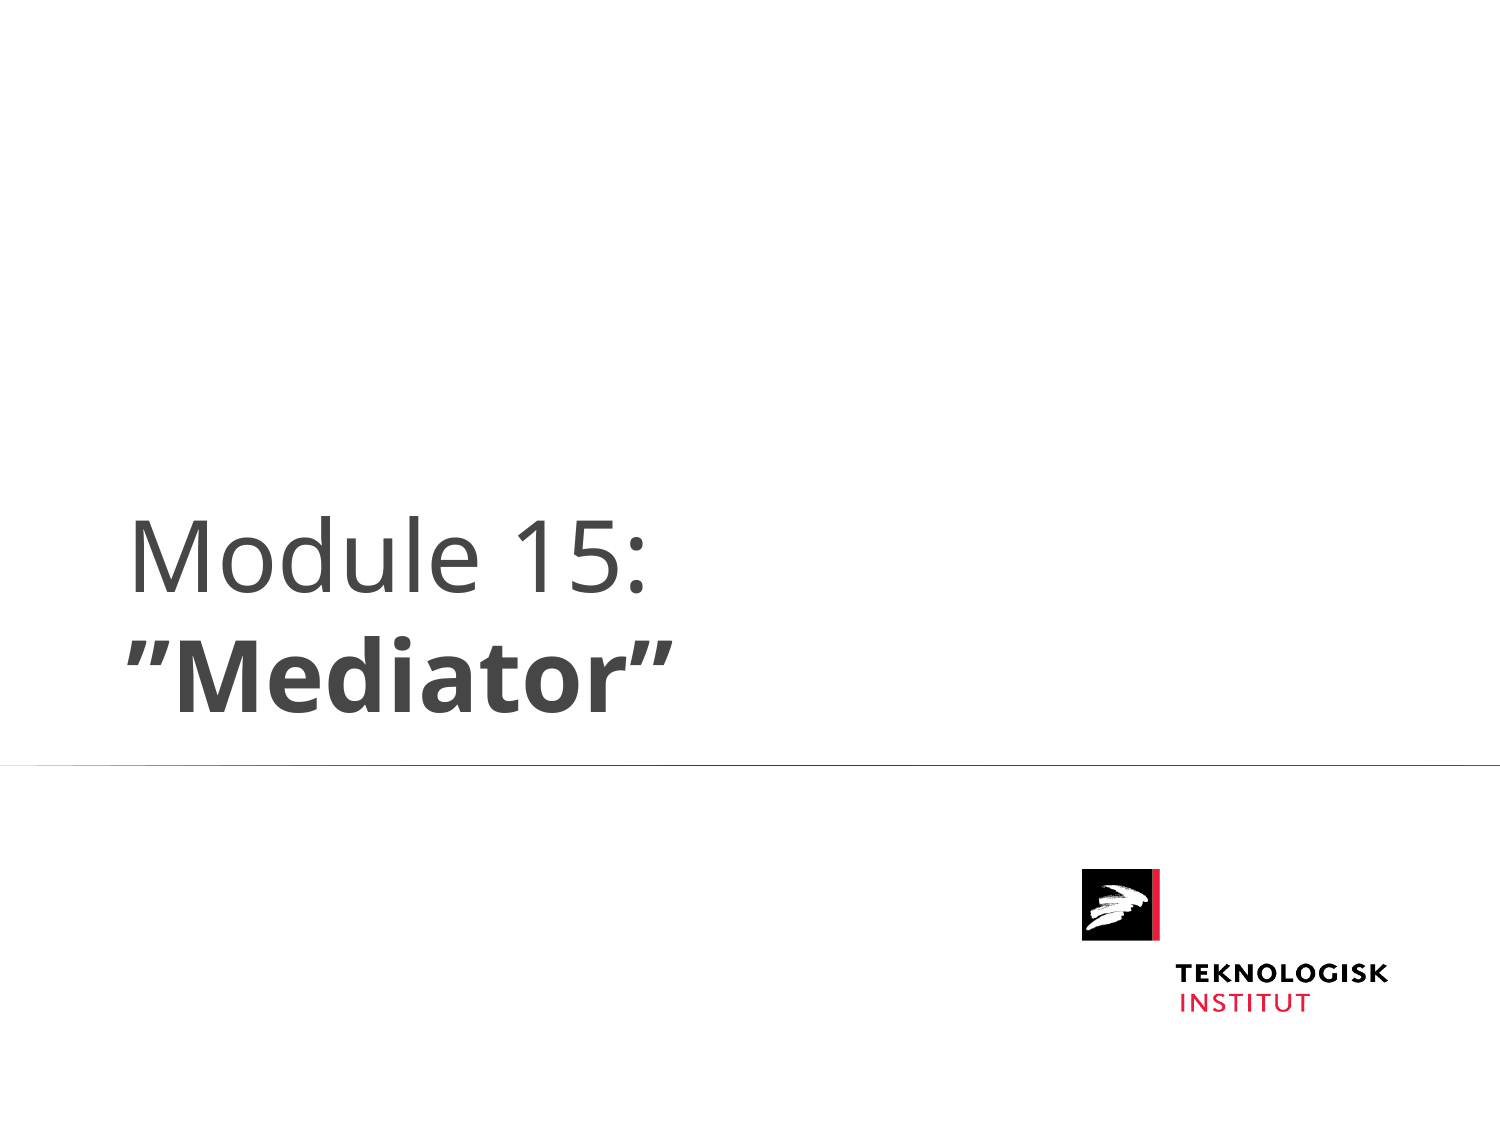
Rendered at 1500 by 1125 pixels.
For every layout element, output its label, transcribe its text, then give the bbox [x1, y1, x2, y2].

picture [1082, 869, 1388, 1012]
title Module 15: ”Mediator” [112, 314, 1388, 740]
